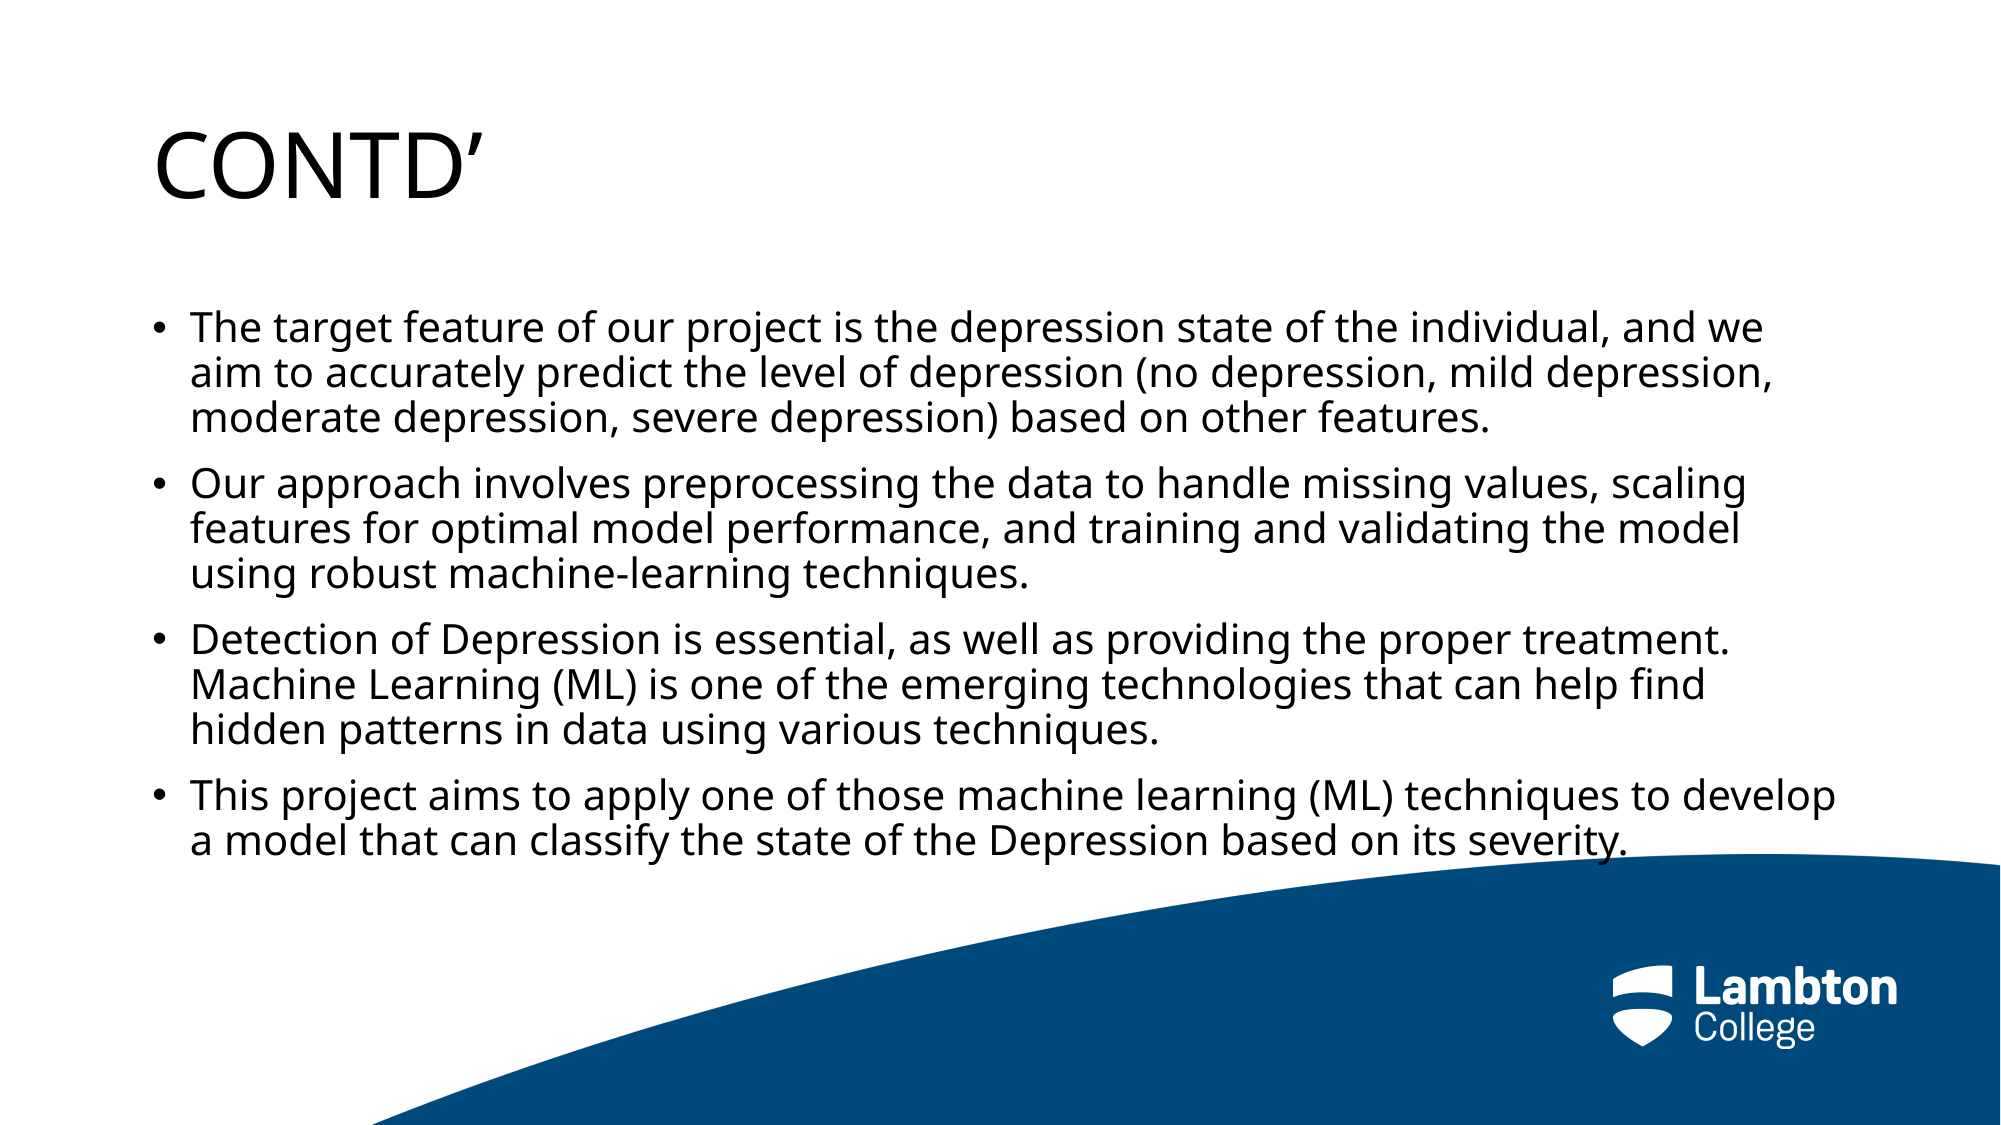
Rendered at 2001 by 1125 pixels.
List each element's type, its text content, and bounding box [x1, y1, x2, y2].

picture [0, 0, 2001, 1125]
title CONTD’ [137, 59, 1863, 278]
list The target feature of our project is the depression state of the individual, and we aim to accurately predict the level of depression (no depression, mild depression, moderate depression, severe depression) based on other features. Our approach involves preprocessing the data to handle missing values, scaling features for optimal model performance, and training and validating the model using robust machine-learning techniques. Detection of Depression is essential, as well as providing the proper treatment. Machine Learning (ML) is one of the emerging technologies that can help find hidden patterns in data using various techniques. This project aims to apply one of those machine learning (ML) techniques to develop a model that can classify the state of the Depression based on its severity. [137, 299, 1863, 1014]
